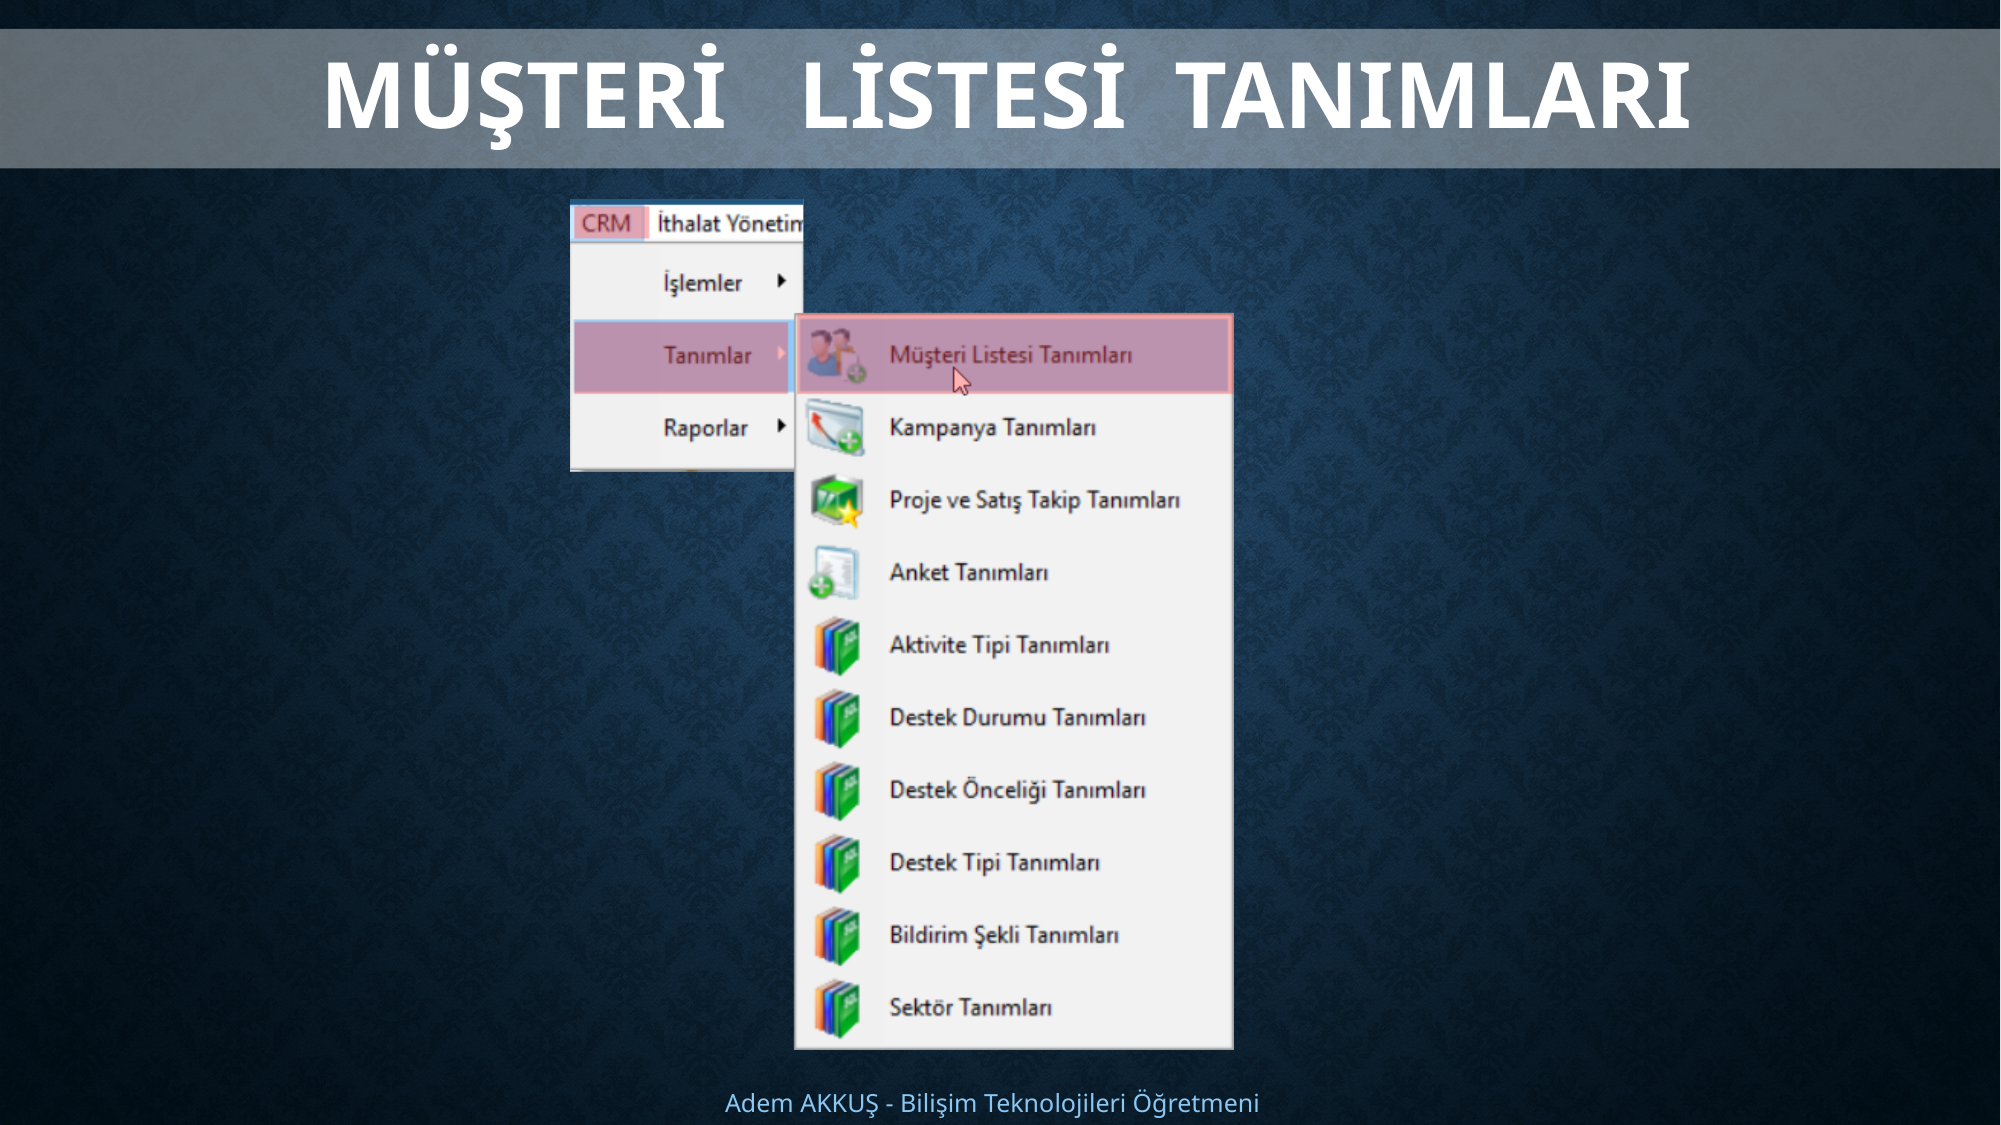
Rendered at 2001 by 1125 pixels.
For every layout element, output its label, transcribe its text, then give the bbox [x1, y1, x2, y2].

footer Adem AKKUŞ - Bilişim Teknolojileri Öğretmeni [0, 1080, 2000, 1125]
picture [570, 198, 1234, 1050]
title Müşteri listesi tanımları [0, 28, 2000, 169]
